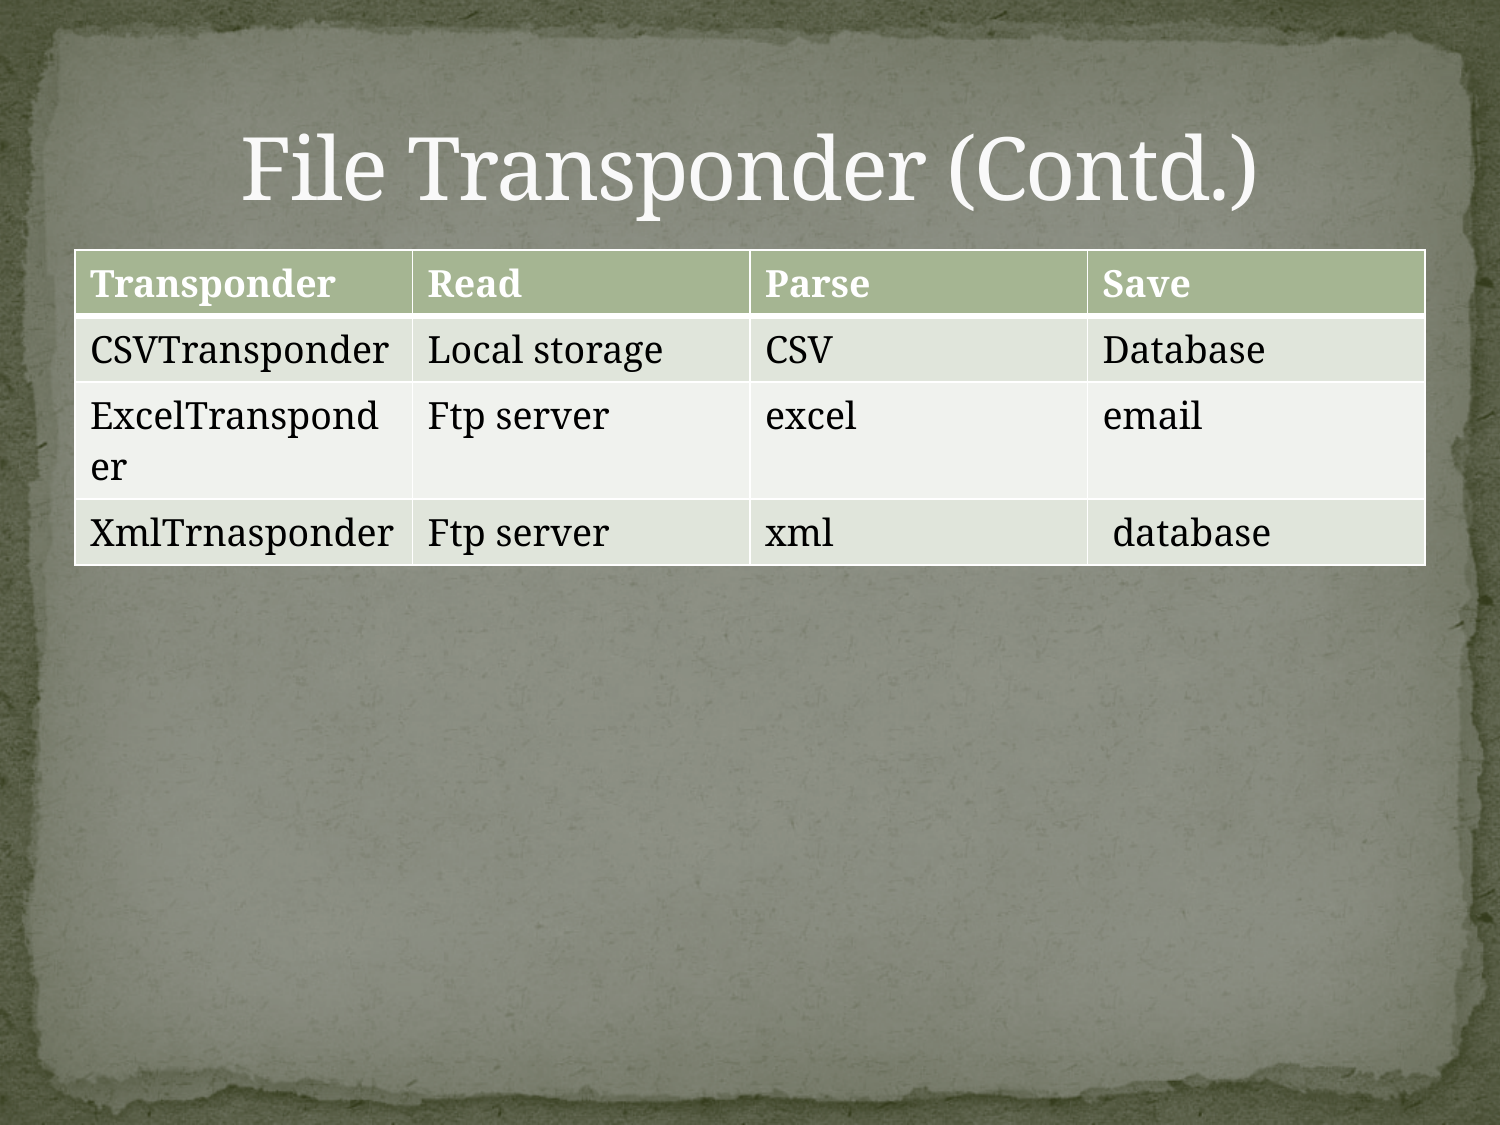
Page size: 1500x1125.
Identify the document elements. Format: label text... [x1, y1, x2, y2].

table_header Save [1088, 251, 1424, 313]
table_cell excel [751, 383, 1087, 498]
table_header Parse [751, 251, 1087, 313]
table_cell email [1088, 383, 1424, 498]
table_cell ExcelTransponder [76, 383, 412, 498]
table_cell Database [1088, 319, 1424, 381]
table_cell Ftp server [413, 500, 749, 564]
table_header Transponder [76, 251, 412, 313]
table_cell xml [751, 500, 1087, 564]
table_cell Local storage [413, 319, 749, 381]
table_cell CSV [751, 319, 1087, 381]
table_cell XmlTrnasponder [76, 500, 412, 564]
table_header Read [413, 251, 749, 313]
table_cell CSVTransponder [76, 319, 412, 381]
title File Transponder (Contd.) [74, 24, 1425, 225]
table_cell Ftp server [413, 383, 749, 498]
table_cell database [1088, 500, 1424, 564]
